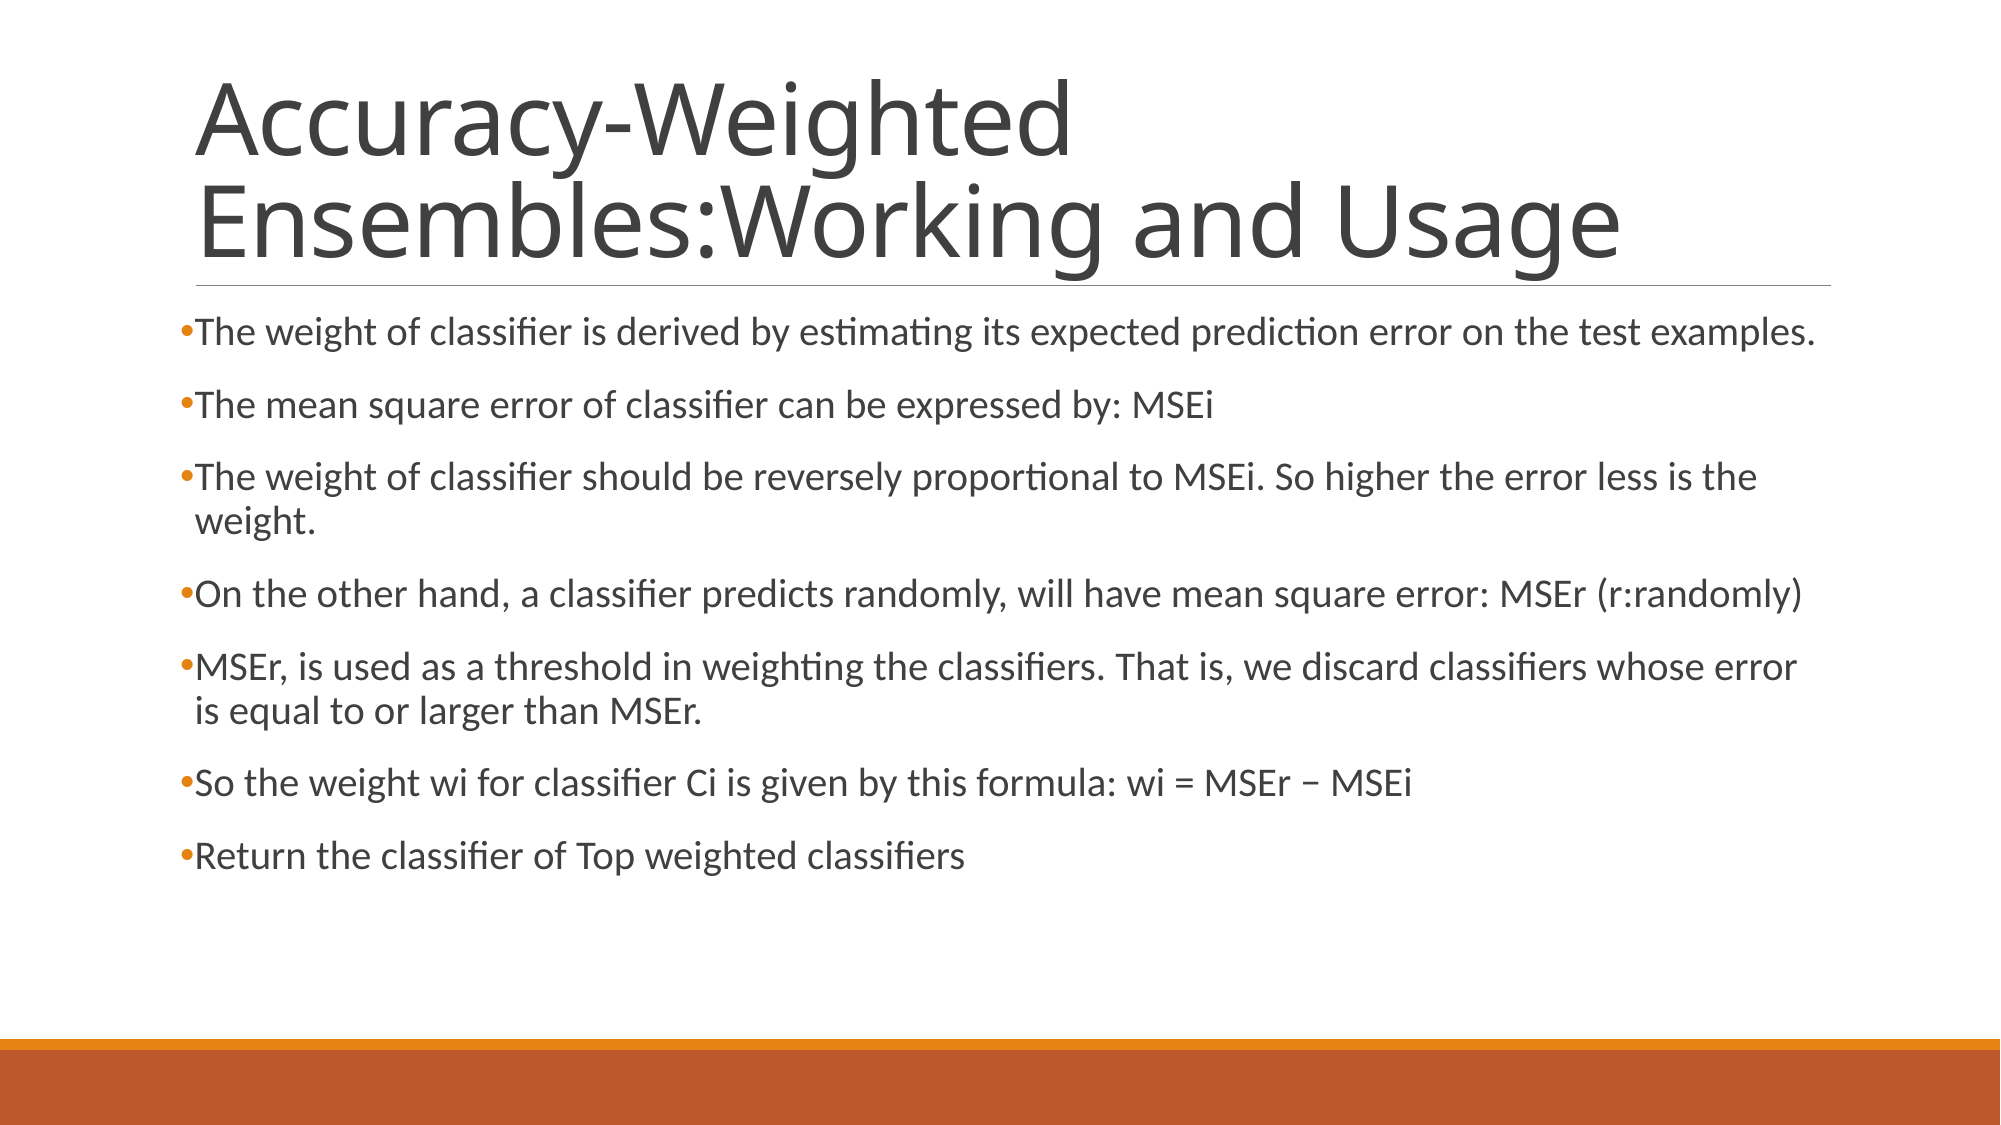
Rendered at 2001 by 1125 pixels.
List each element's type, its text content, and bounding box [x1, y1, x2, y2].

list The weight of classifier is derived by estimating its expected prediction error on the test examples. The mean square error of classifier can be expressed by: MSEi The weight of classifier should be reversely proportional to MSEi. So higher the error less is the weight. On the other hand, a classifier predicts randomly, will have mean square error: MSEr (r:randomly) MSEr, is used as a threshold in weighting the classifiers. That is, we discard classifiers whose error is equal to or larger than MSEr. So the weight wi for classifier Ci is given by this formula: wi = MSEr − MSEi Return the classifier of Top weighted classifiers [180, 302, 1830, 963]
title Accuracy-Weighted Ensembles:Working and Usage [180, 47, 1830, 285]
